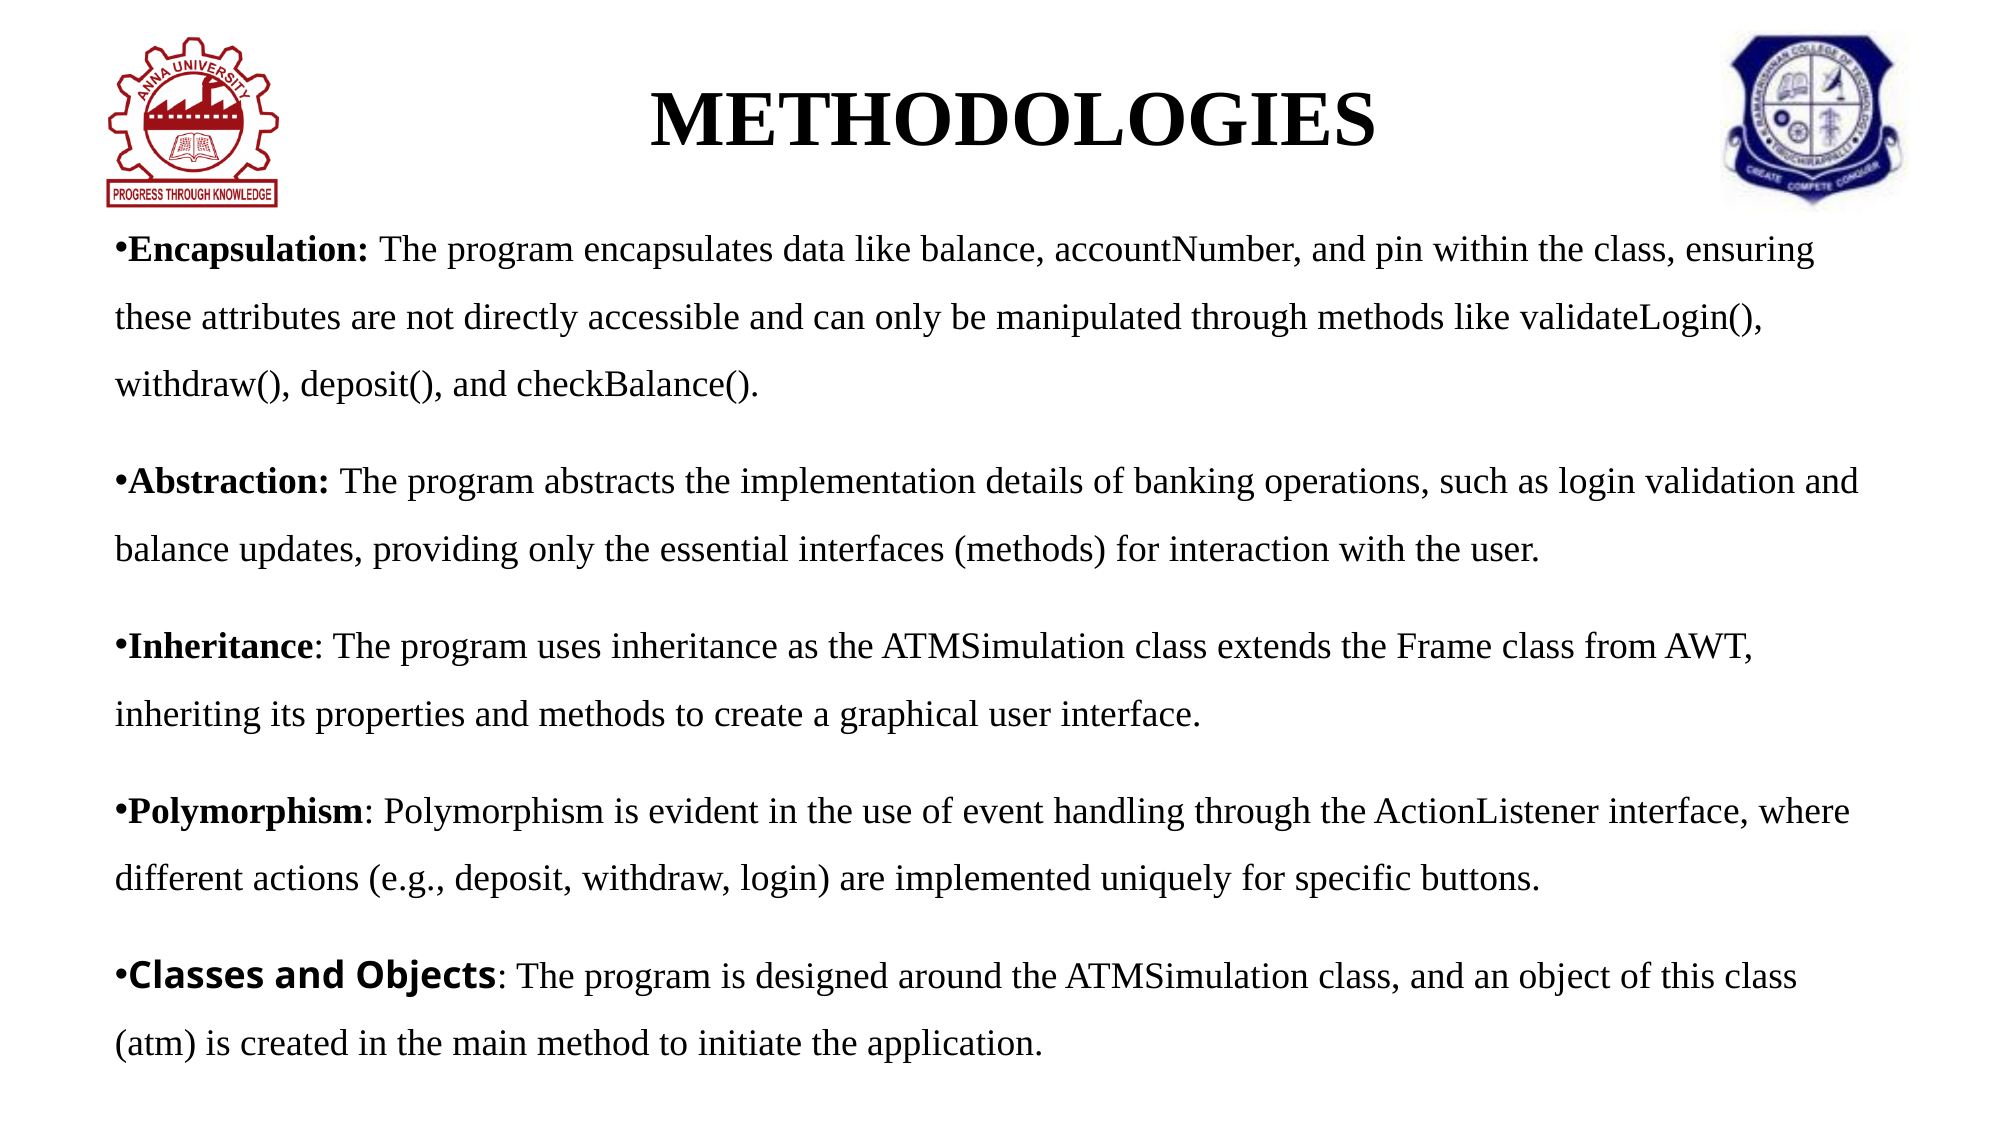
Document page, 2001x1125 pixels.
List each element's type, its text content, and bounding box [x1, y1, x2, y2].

subtitle Encapsulation: The program encapsulates data like balance, accountNumber, and pin within the class, ensuring these attributes are not directly accessible and can only be manipulated through methods like validateLogin(), withdraw(), deposit(), and checkBalance(). Abstraction: The program abstracts the implementation details of banking operations, such as login validation and balance updates, providing only the essential interfaces (methods) for interaction with the user. Inheritance: The program uses inheritance as the ATMSimulation class extends the Frame class from AWT, inheriting its properties and methods to create a graphical user interface. Polymorphism: Polymorphism is evident in the use of event handling through the ActionListener interface, where different actions (e.g., deposit, withdraw, login) are implemented uniquely for specific buttons. Classes and Objects: The program is designed around the ATMSimulation class, and an object of this class (atm) is created in the main method to initiate the application. [99, 194, 1896, 1006]
picture [104, 34, 280, 209]
title METHODOLOGIES [282, 35, 1715, 194]
picture [1720, 30, 1911, 213]
